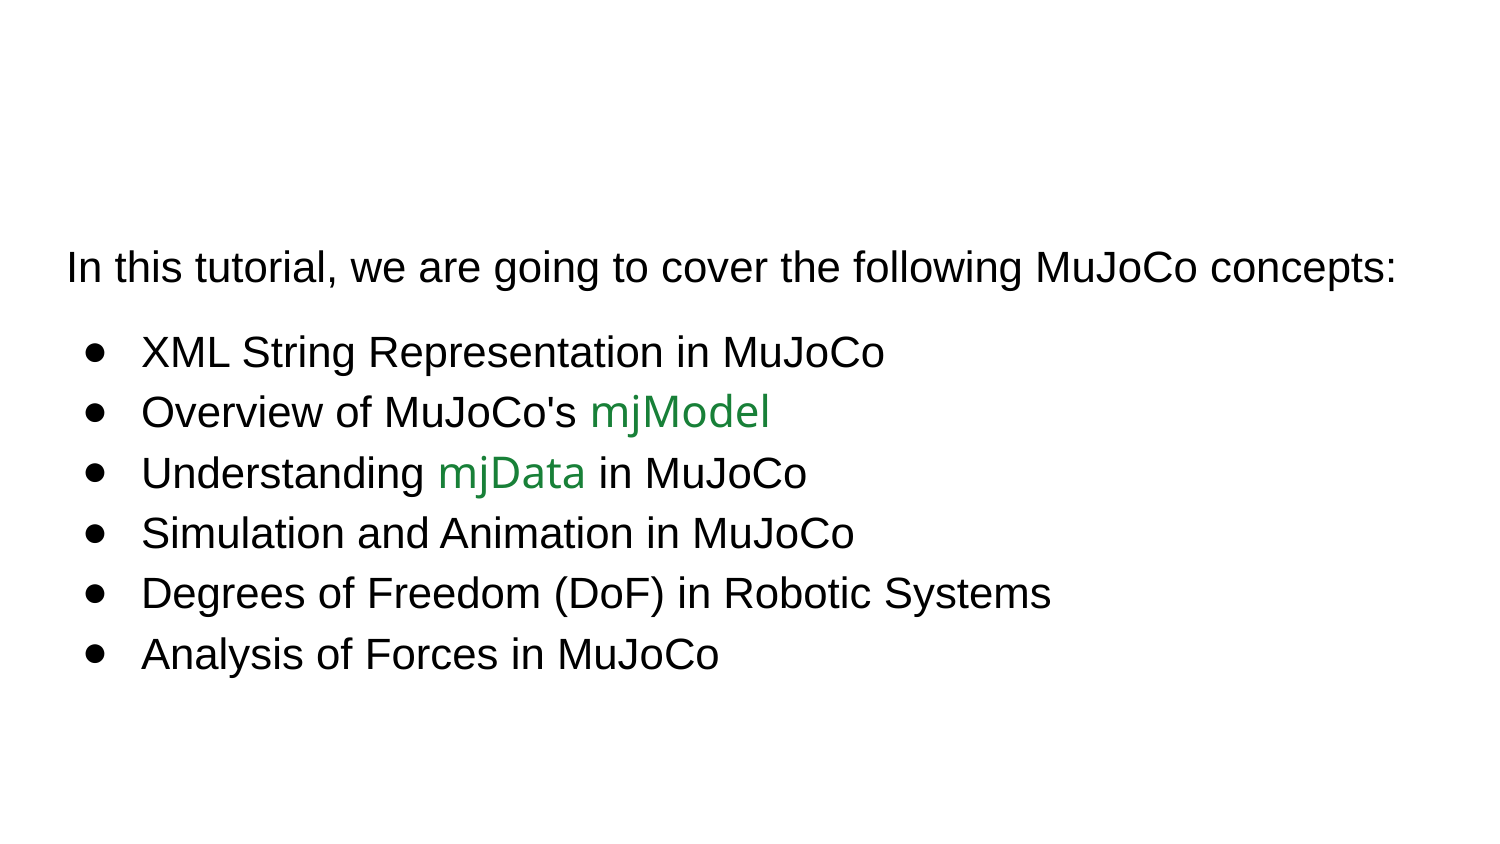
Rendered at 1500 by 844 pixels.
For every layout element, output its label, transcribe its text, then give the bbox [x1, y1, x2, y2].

title In this tutorial, we are going to cover the following MuJoCo concepts: XML String Representation in MuJoCo Overview of MuJoCo's mjModel Understanding mjData in MuJoCo Simulation and Animation in MuJoCo Degrees of Freedom (DoF) in Robotic Systems Analysis of Forces in MuJoCo [51, 127, 1449, 782]
